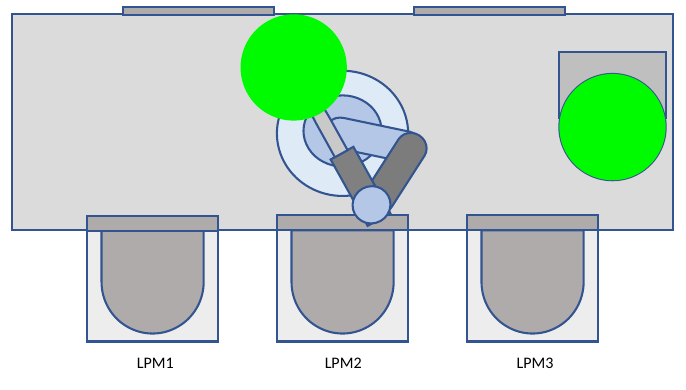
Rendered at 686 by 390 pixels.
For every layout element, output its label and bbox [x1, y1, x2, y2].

text_box [11, 13, 353, 231]
text_box [302, 119, 333, 167]
text_box [100, 232, 205, 335]
text_box [94, 345, 580, 380]
text_box [290, 231, 395, 335]
text_box [466, 214, 599, 231]
text_box [276, 231, 409, 343]
text_box [559, 51, 666, 181]
text_box [275, 120, 349, 197]
text_box [360, 155, 371, 162]
text_box [328, 94, 382, 124]
text_box [86, 215, 219, 232]
text_box [364, 157, 384, 177]
text_box [351, 185, 392, 225]
text_box [329, 145, 376, 200]
text_box [372, 131, 428, 210]
text_box [311, 13, 674, 231]
text_box [239, 15, 348, 122]
text_box [276, 214, 409, 231]
text_box [466, 231, 599, 343]
text_box [312, 111, 350, 159]
text_box [332, 116, 411, 159]
text_box [480, 231, 585, 335]
text_box [86, 232, 219, 343]
text_box [342, 69, 410, 130]
text_box [123, 6, 565, 15]
